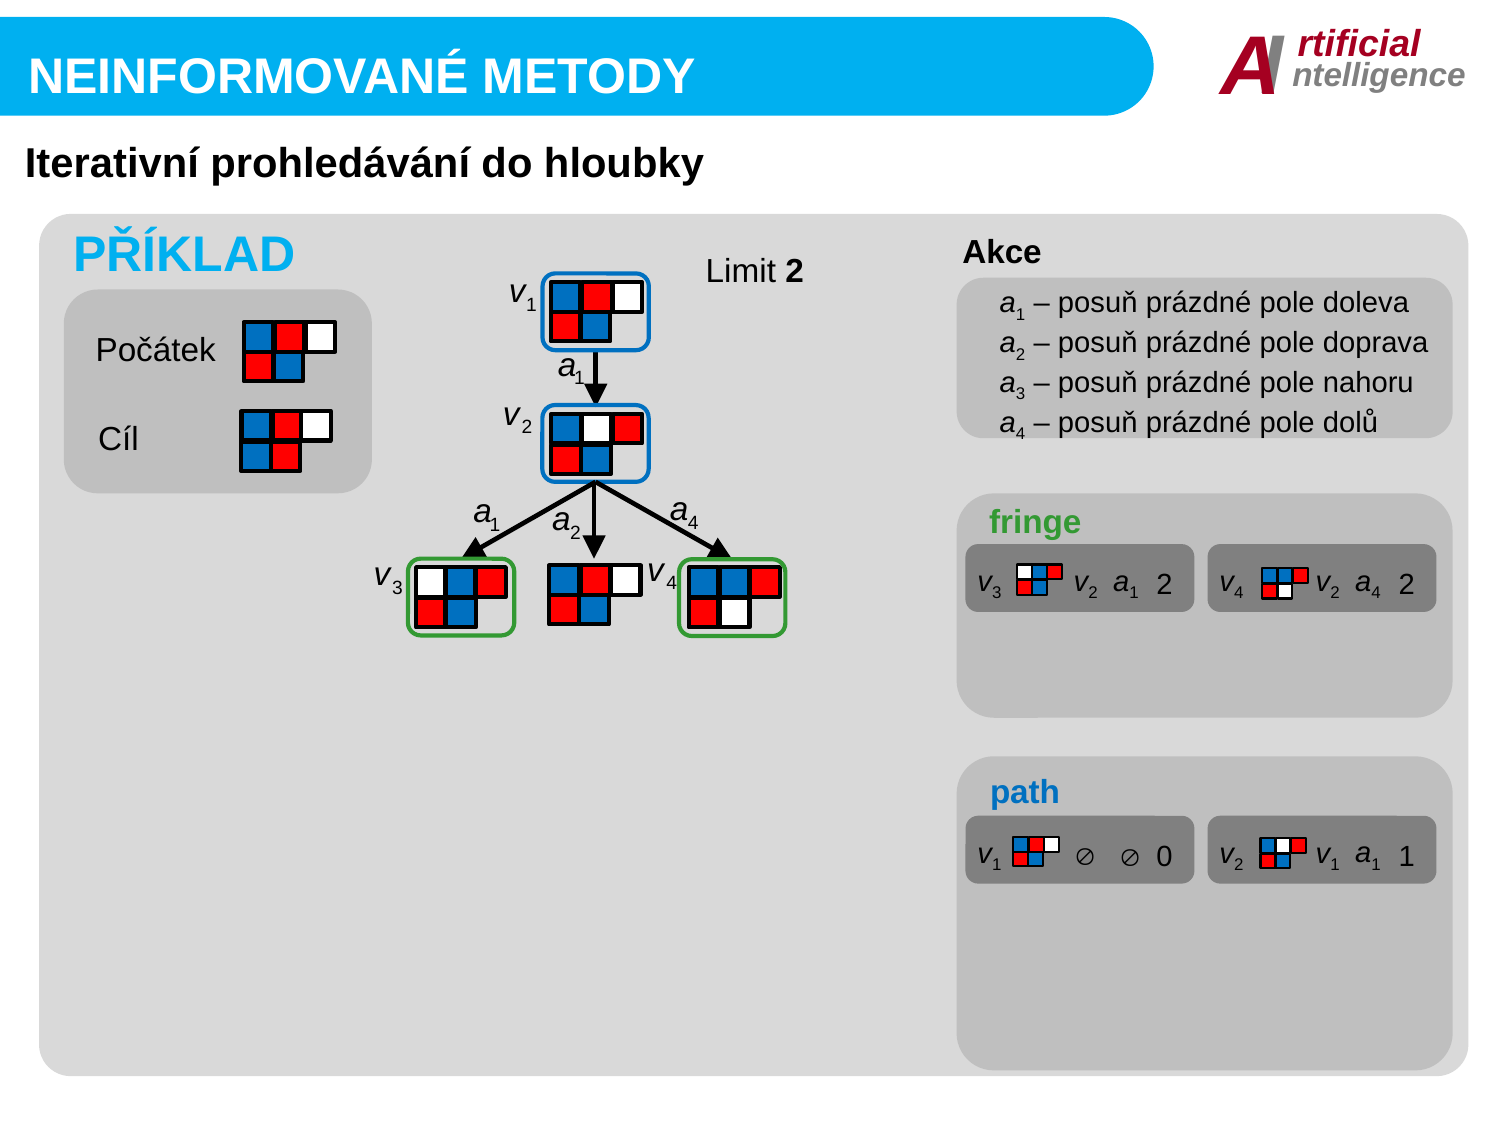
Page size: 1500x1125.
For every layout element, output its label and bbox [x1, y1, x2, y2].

text_box [10, 128, 1022, 193]
text_box [0, 19, 1152, 114]
text_box [39, 213, 1495, 1077]
text_box [1219, 10, 1483, 113]
